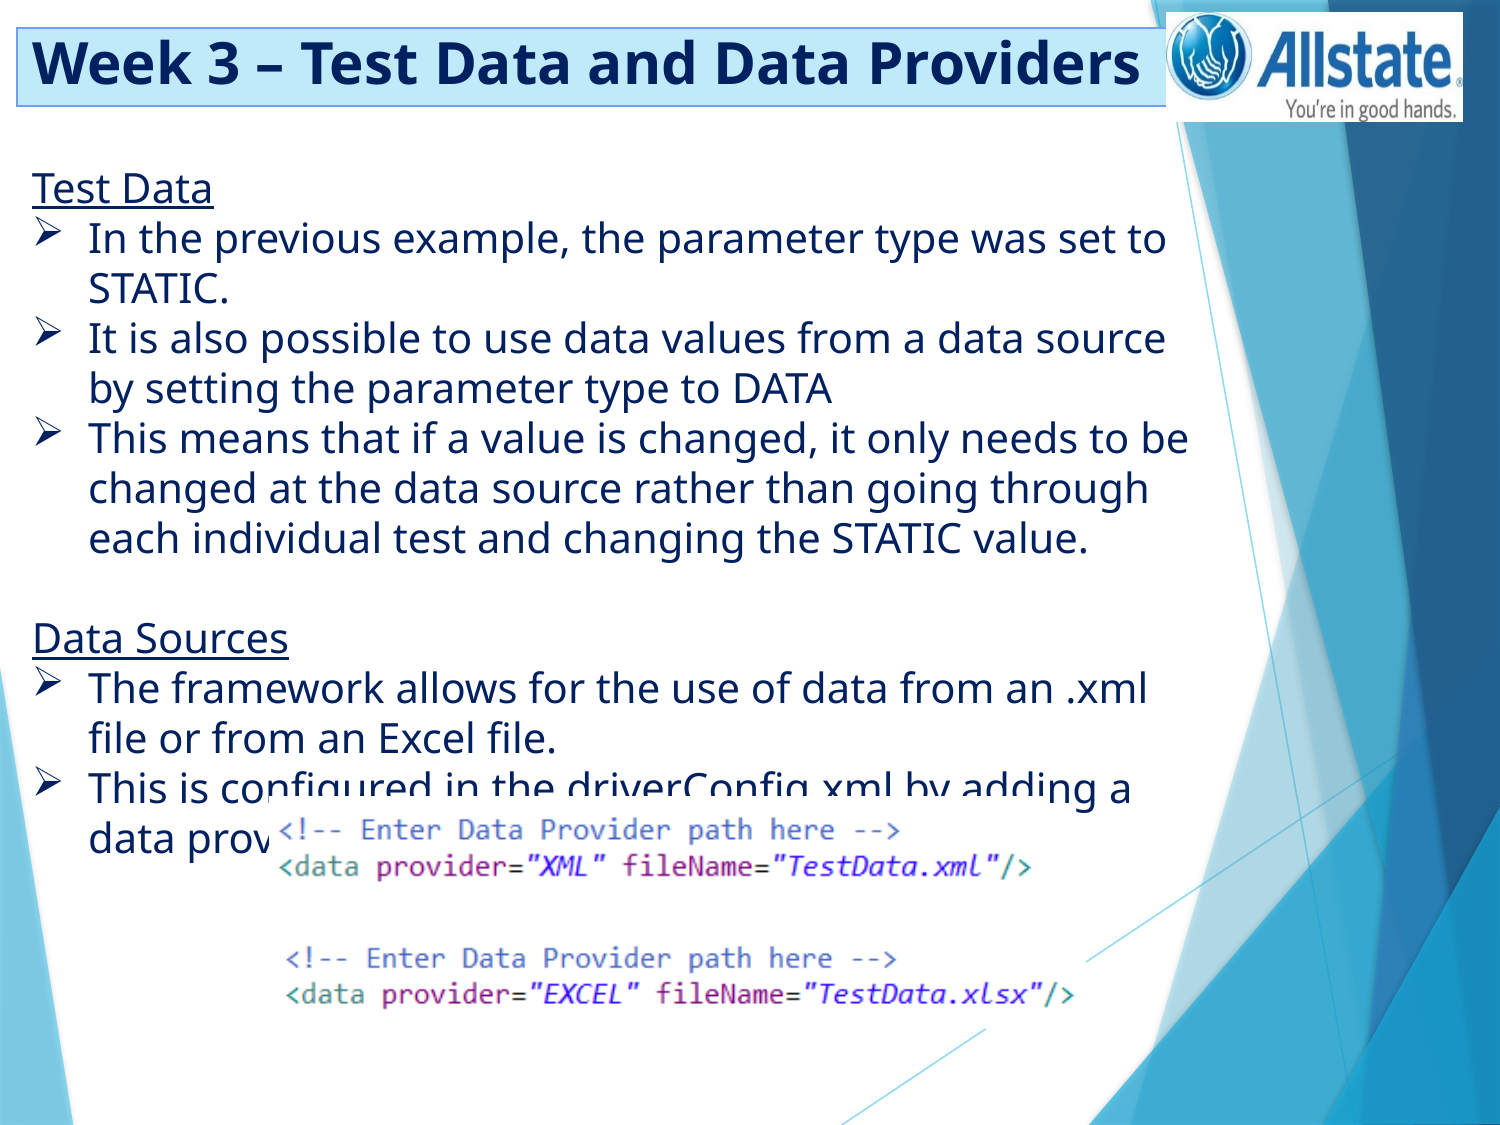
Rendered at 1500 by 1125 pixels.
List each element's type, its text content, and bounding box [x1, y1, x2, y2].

picture [268, 926, 1086, 1030]
picture [1166, 11, 1464, 123]
picture [268, 795, 1047, 912]
text_box Week 3 – Test Data and Data Providers [17, 28, 1161, 106]
text_box Test Data In the previous example, the parameter type was set to STATIC. It is also possible to use data values from a data source by setting the parameter type to DATA This means that if a value is changed, it only needs to be changed at the data source rather than going through each individual test and changing the STATIC value. Data Sources The framework allows for the use of data from an .xml file or from an Excel file. This is configured in the driverConfig.xml by adding a data provider. [17, 154, 1221, 1125]
